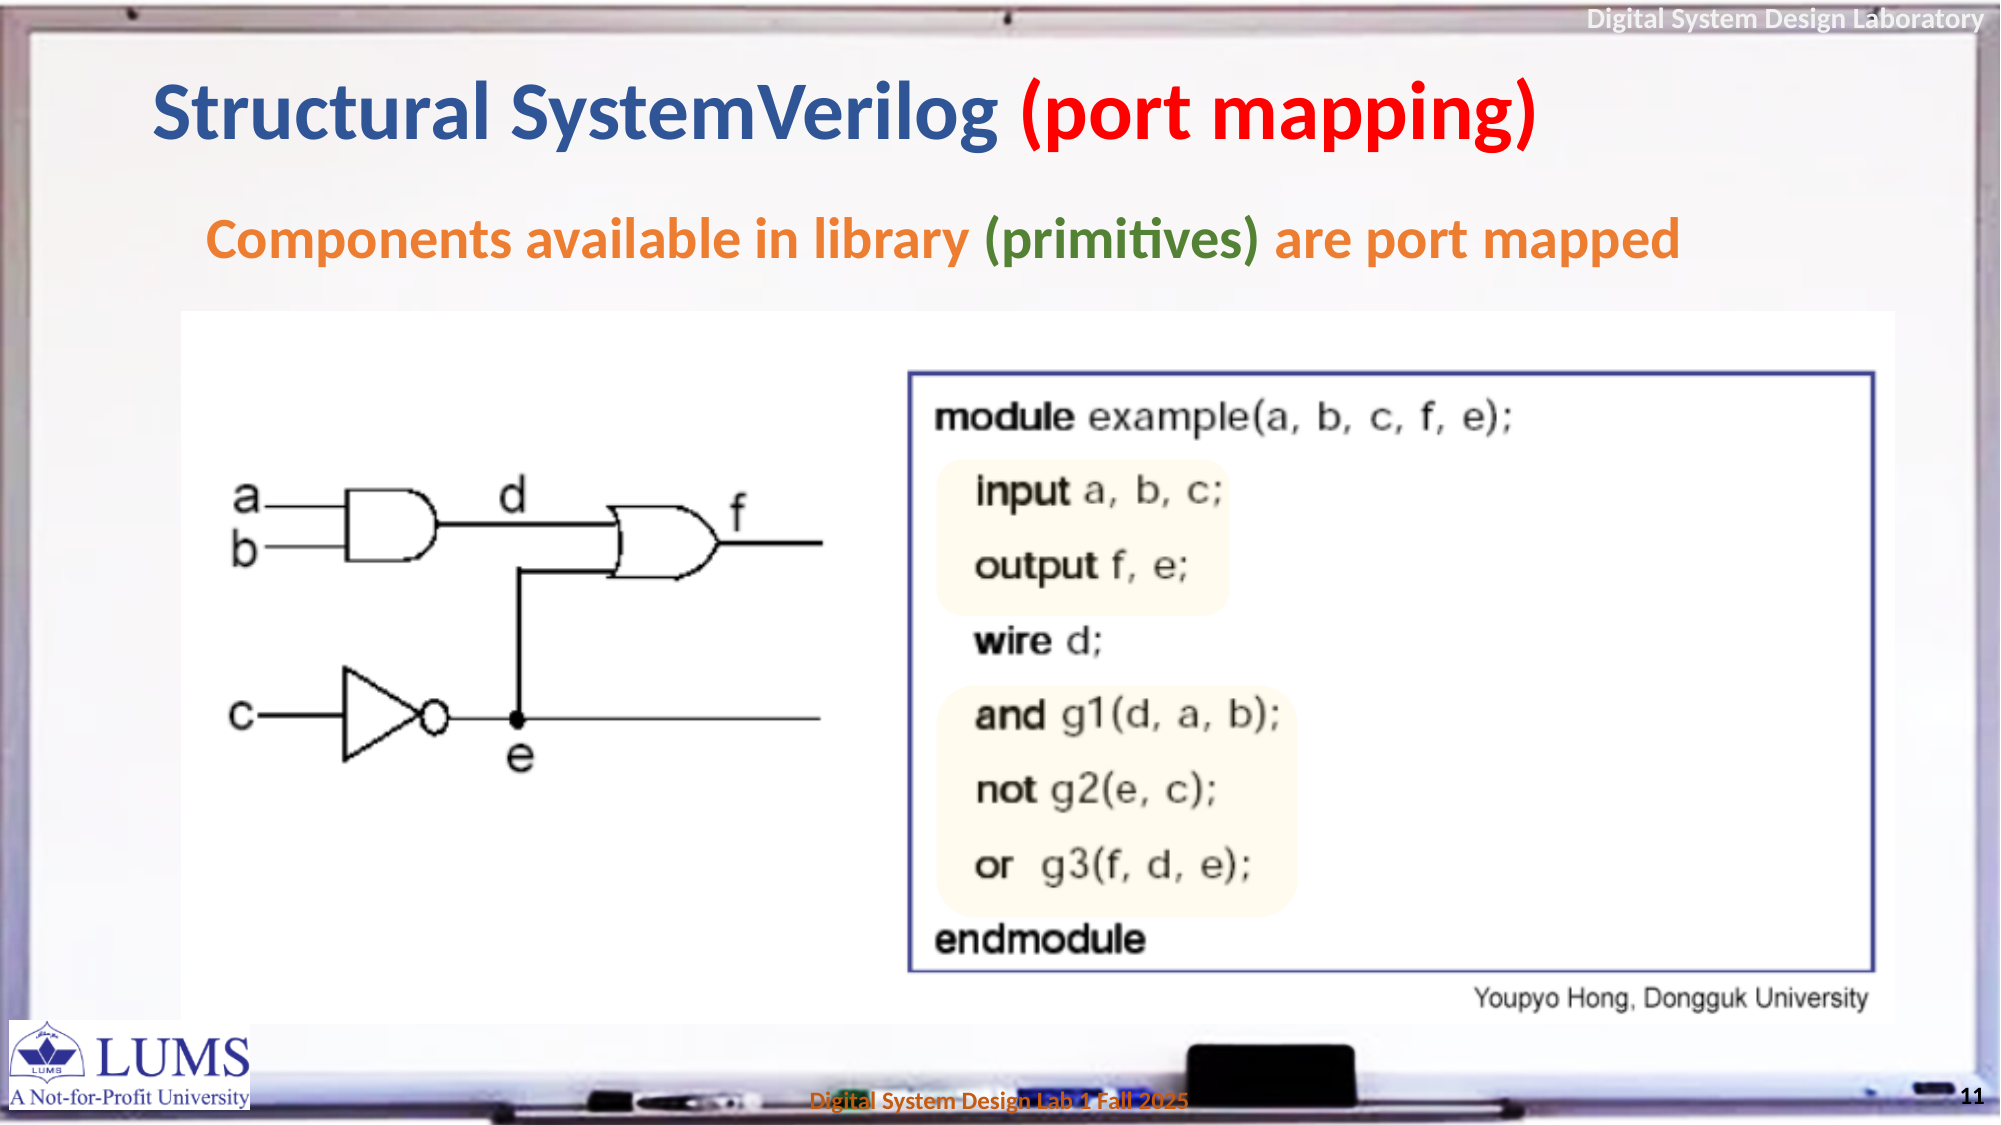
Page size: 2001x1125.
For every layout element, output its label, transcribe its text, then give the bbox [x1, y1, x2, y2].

title Structural SystemVerilog (port mapping) [137, 59, 1863, 193]
slide_number 11 [1550, 1065, 2000, 1125]
footer Digital System Design Lab 1 Fall 2025 [662, 1069, 1338, 1125]
picture [0, 0, 2000, 1125]
text_box Components available in library (primitives) are port mapped [191, 192, 1697, 278]
